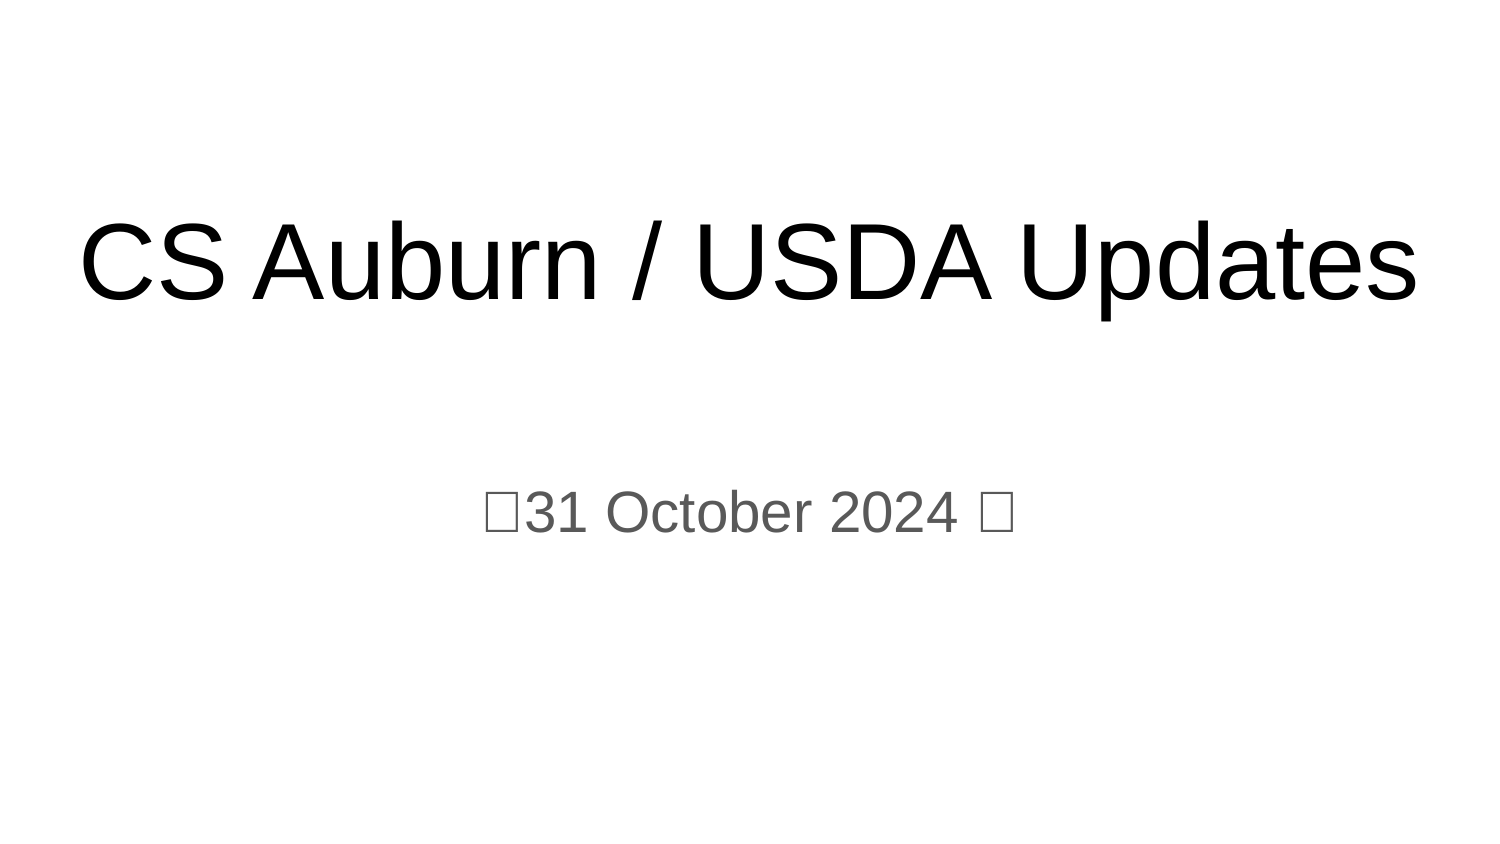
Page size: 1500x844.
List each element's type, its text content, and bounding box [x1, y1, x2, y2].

title CS Auburn / USDA Updates [51, 122, 1449, 459]
subtitle 🎃31 October 2024 👻 [51, 464, 1449, 595]
